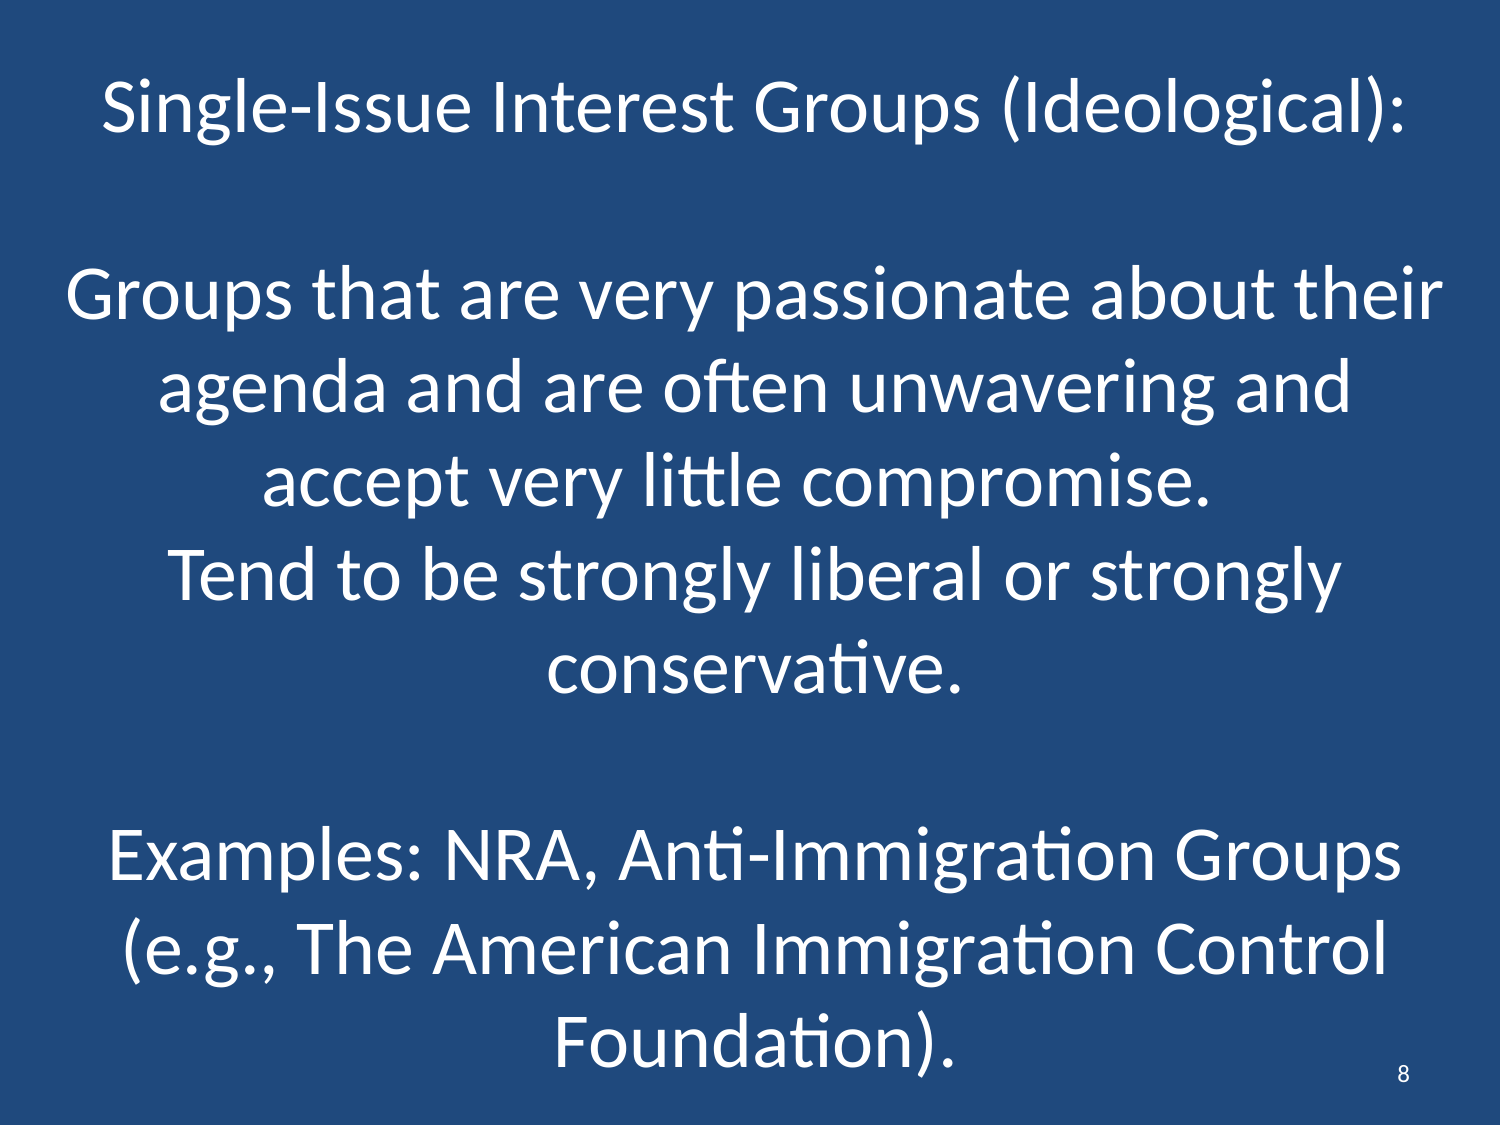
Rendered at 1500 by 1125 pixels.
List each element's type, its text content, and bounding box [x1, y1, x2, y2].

slide_number 8 [1074, 1042, 1425, 1103]
title Single-Issue Interest Groups (Ideological): Groups that are very passionate about their agenda and are often unwavering and accept very little compromise. Tend to be strongly liberal or strongly conservative. Examples: NRA, Anti-Immigration Groups (e.g., The American Immigration Control Foundation). [37, 37, 1475, 1100]
